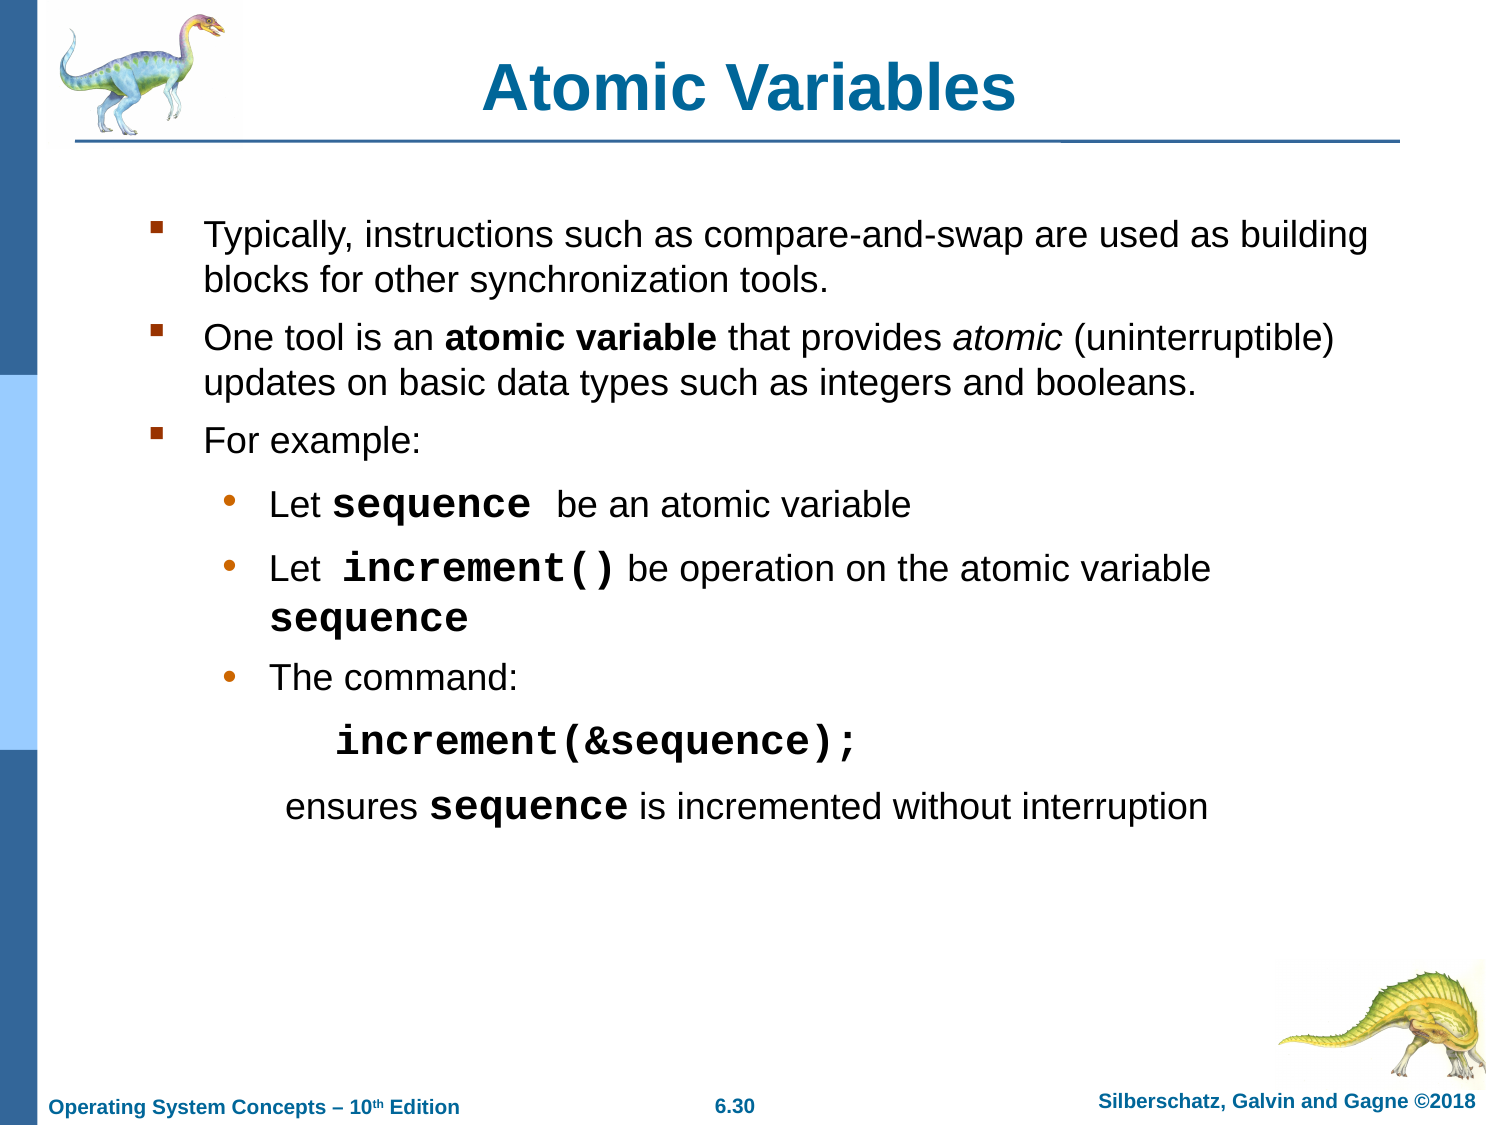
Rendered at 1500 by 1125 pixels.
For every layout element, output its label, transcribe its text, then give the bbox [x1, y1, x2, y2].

title Atomic Variables [75, 36, 1425, 132]
list Typically, instructions such as compare-and-swap are used as building blocks for other synchronization tools. One tool is an atomic variable that provides atomic (uninterruptible) updates on basic data types such as integers and booleans. For example: Let sequence be an atomic variable Let increment() be operation on the atomic variable sequence The command: increment(&sequence); ensures sequence is incremented without interruption [132, 202, 1411, 955]
picture [1275, 959, 1486, 1090]
picture [46, 0, 243, 149]
